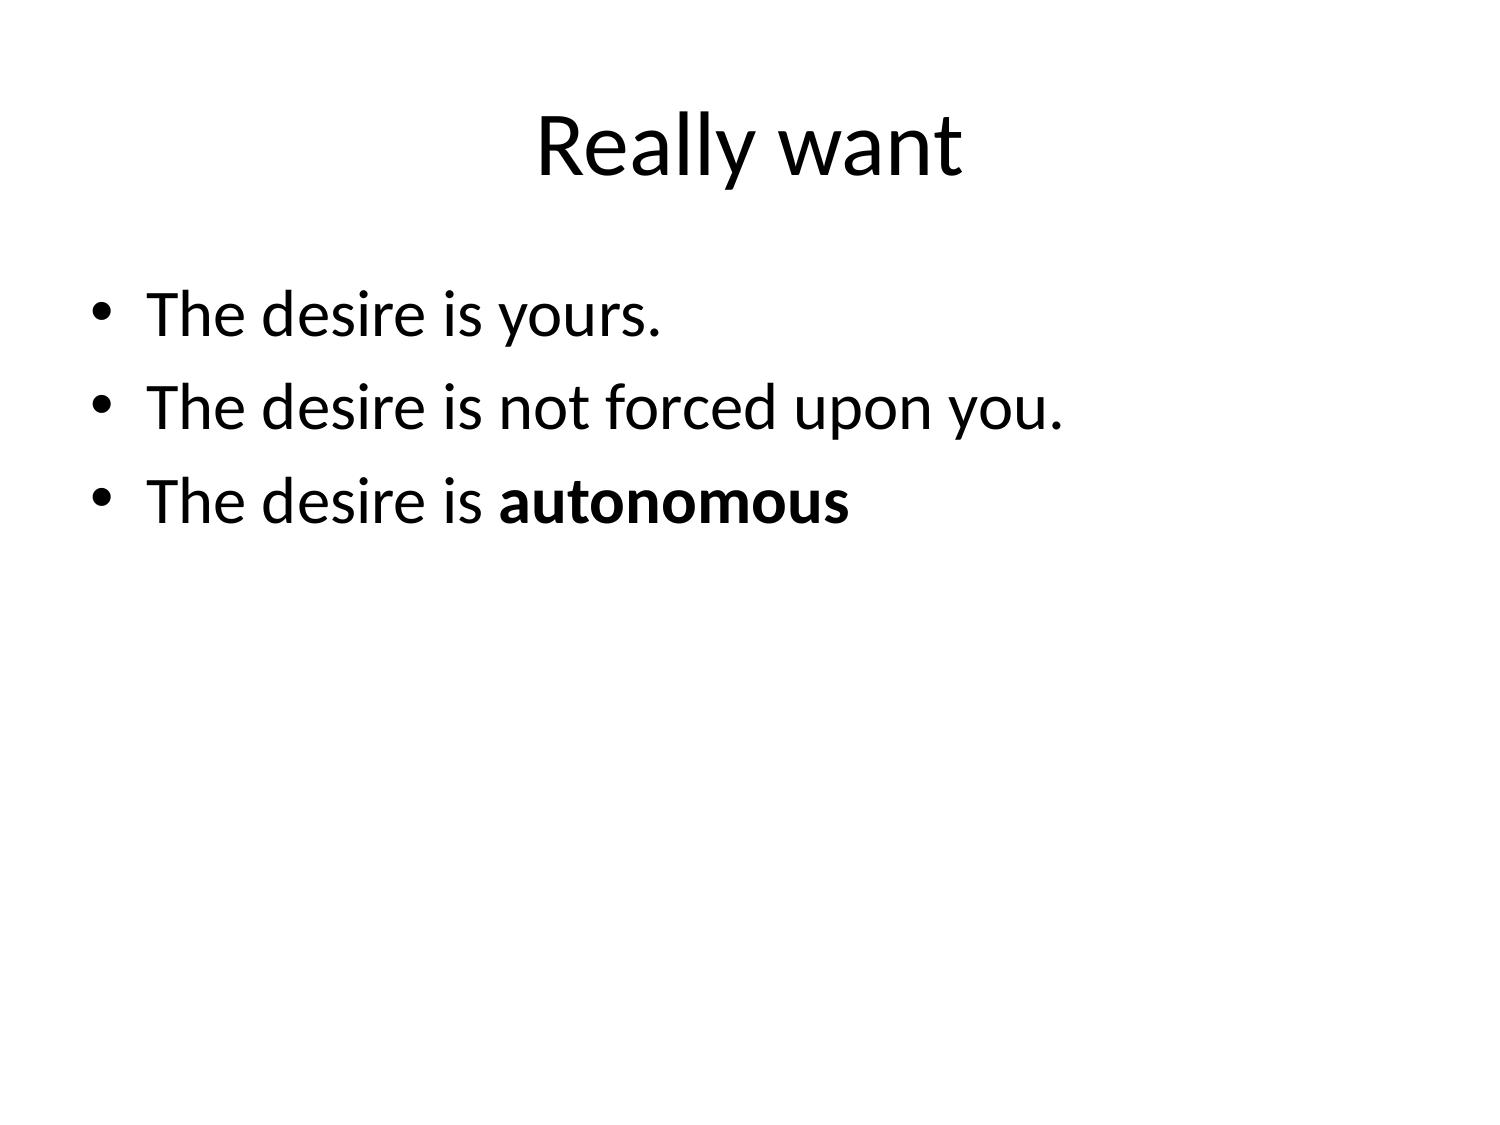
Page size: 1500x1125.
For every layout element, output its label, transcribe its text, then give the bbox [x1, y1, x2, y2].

title Really want [75, 45, 1425, 233]
list The desire is yours. The desire is not forced upon you. The desire is autonomous [75, 262, 1425, 1005]
